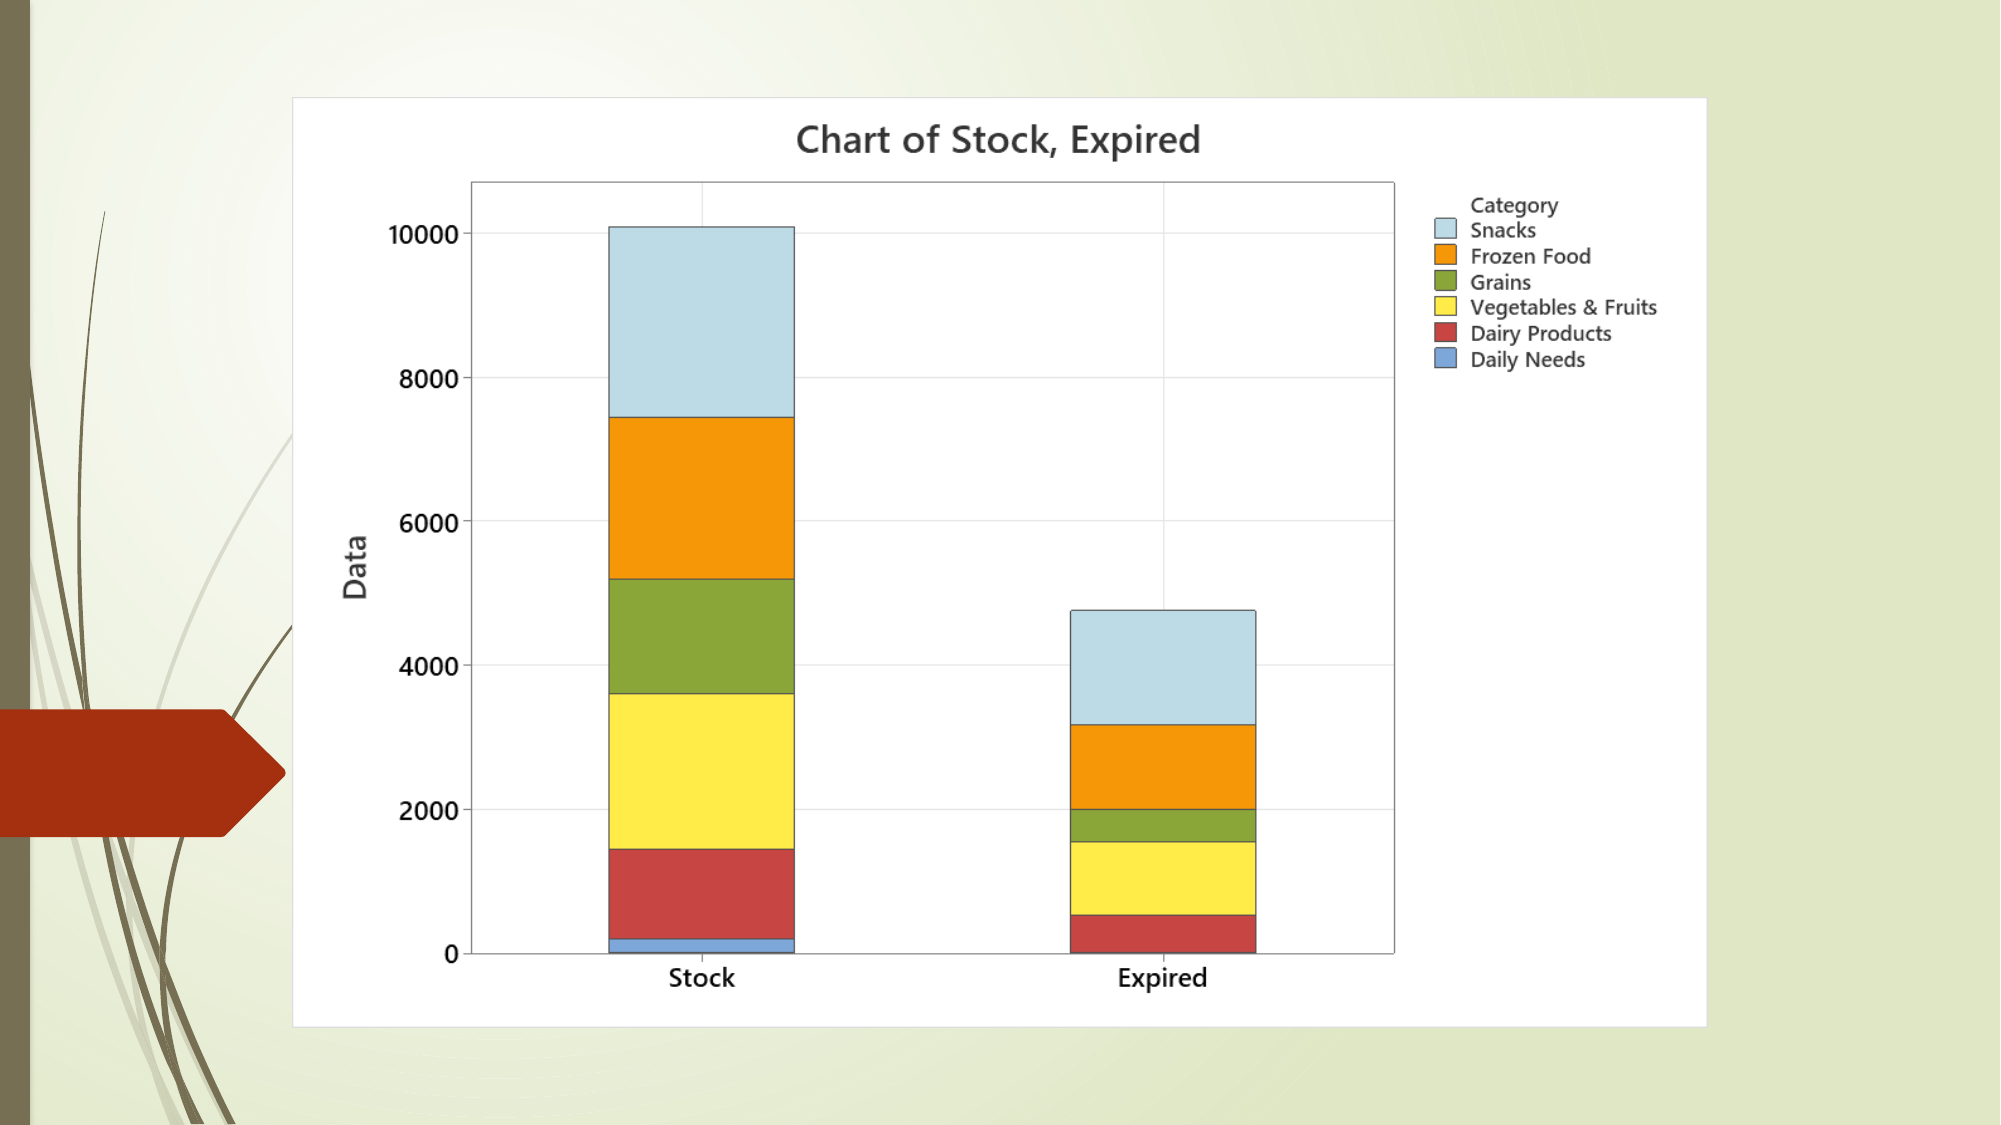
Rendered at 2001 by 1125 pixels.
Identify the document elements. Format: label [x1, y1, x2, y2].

picture [292, 97, 1708, 1028]
